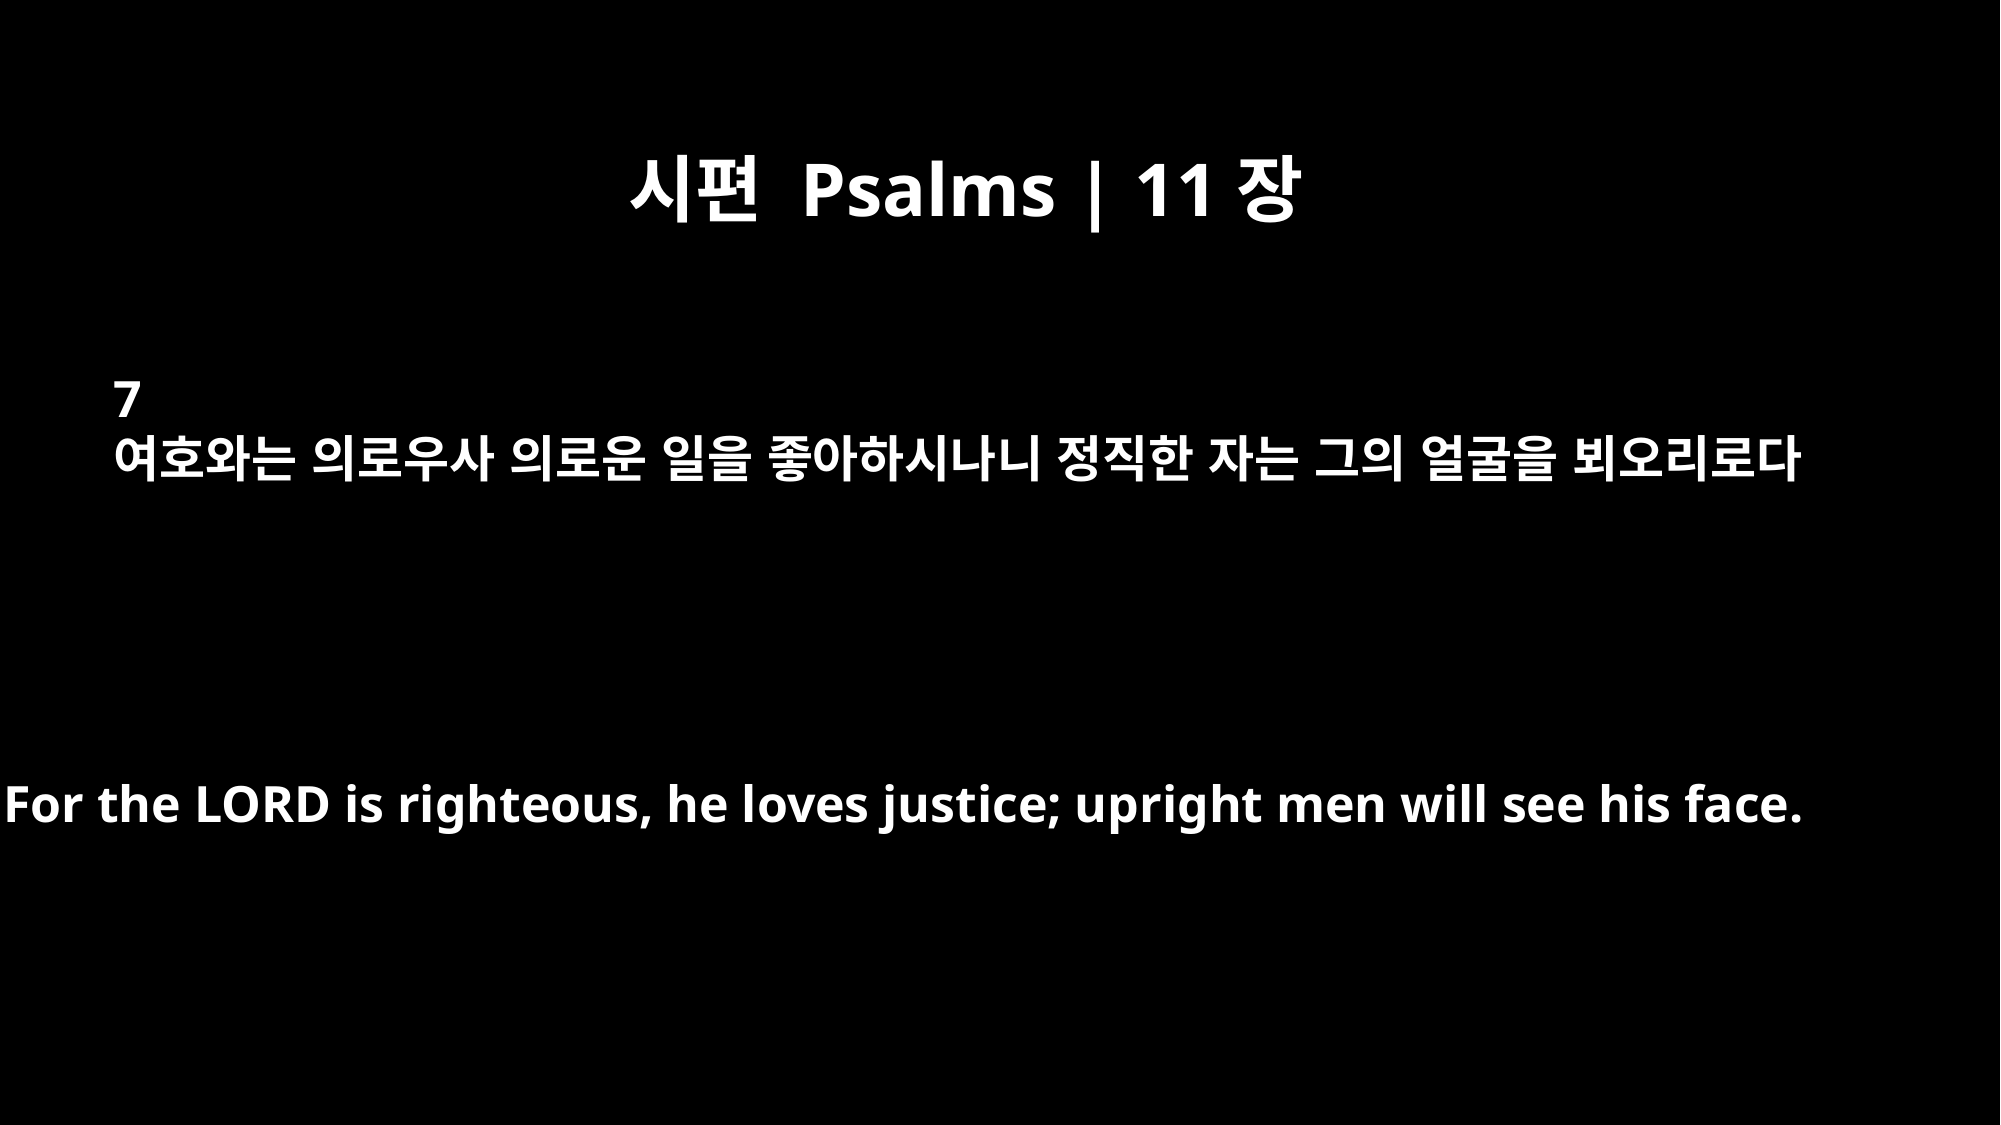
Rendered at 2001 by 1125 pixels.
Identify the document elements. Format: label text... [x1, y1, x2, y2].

text_box For the LORD is righteous, he loves justice; upright men will see his face. [0, 764, 1820, 840]
text_box 7 여호와는 의로우사 의로운 일을 좋아하시나니 정직한 자는 그의 얼굴을 뵈오리로다 [98, 359, 1819, 495]
text_box 시편 Psalms | 11장 [613, 136, 1319, 239]
